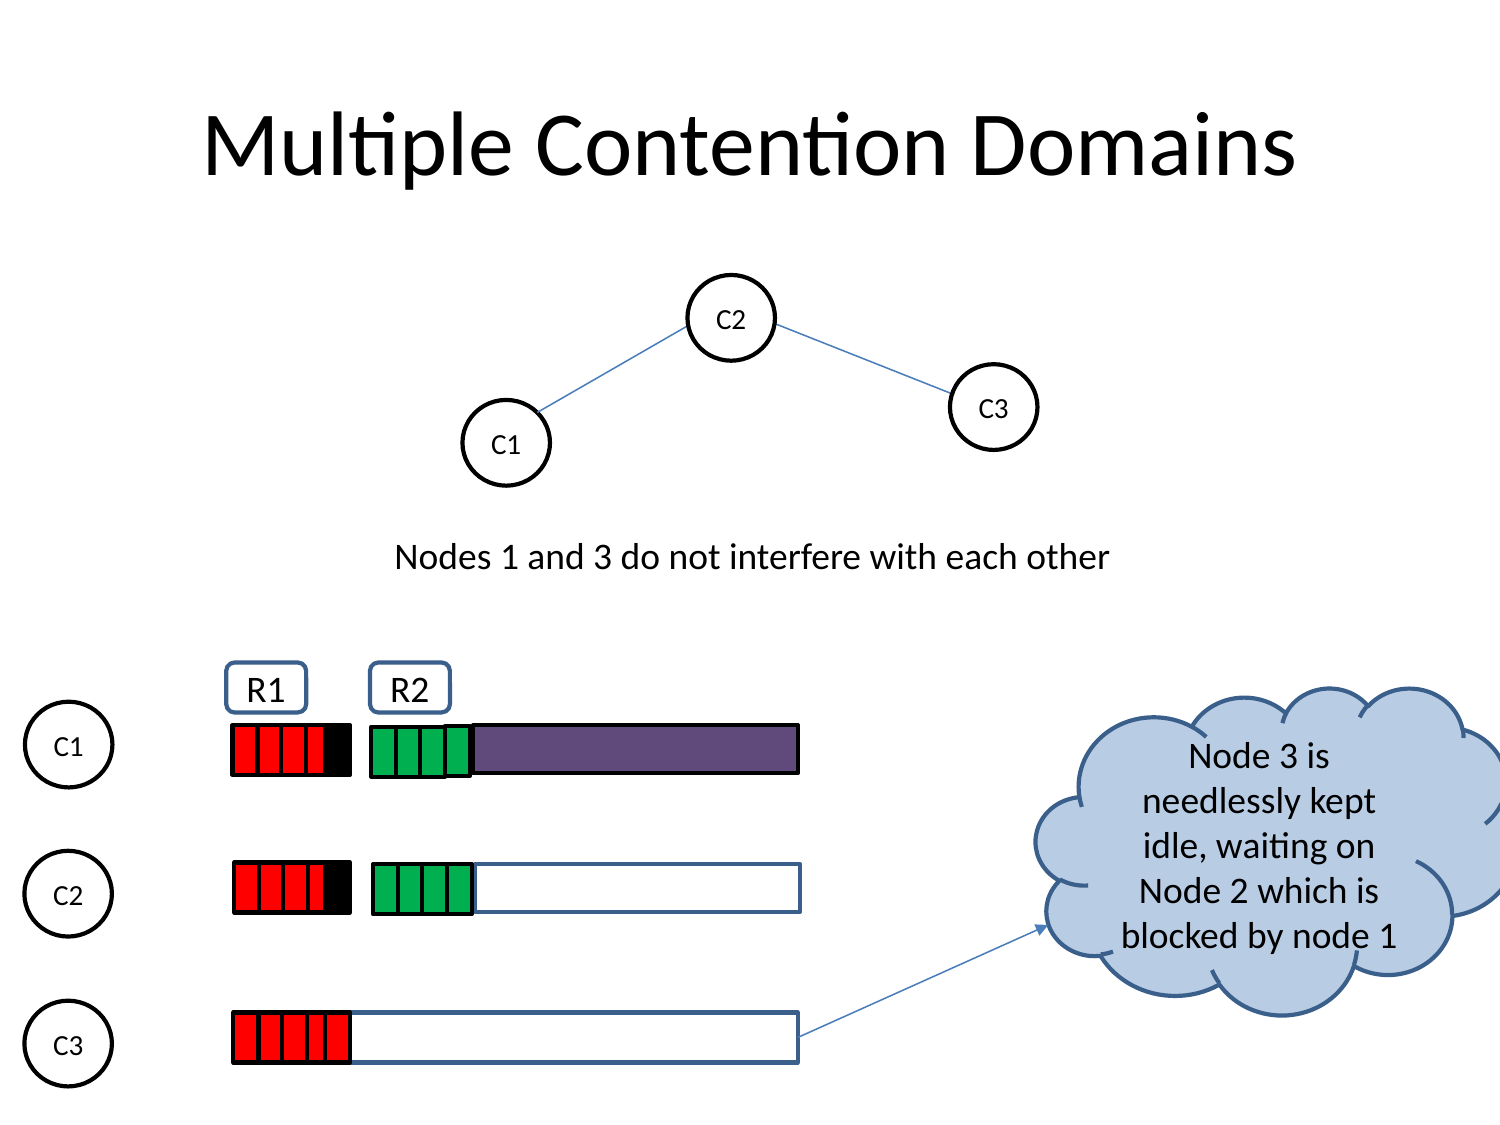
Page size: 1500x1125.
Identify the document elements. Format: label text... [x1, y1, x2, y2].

text_box [418, 725, 447, 779]
text_box [371, 862, 396, 916]
text_box [323, 860, 352, 915]
text_box [474, 862, 802, 914]
text_box [230, 723, 255, 777]
text_box C1 [22, 699, 115, 790]
text_box [256, 1010, 280, 1065]
text_box [443, 724, 472, 778]
text_box Node 3 is needlessly kept idle, waiting on Node 2 which is blocked by node 1 [1033, 686, 1500, 1018]
text_box [323, 1010, 352, 1065]
title Multiple Contention Domains [75, 45, 1425, 233]
text_box [445, 862, 474, 916]
text_box [232, 860, 257, 915]
text_box [420, 862, 445, 916]
text_box [255, 723, 279, 777]
text_box [306, 860, 323, 915]
text_box Nodes 1 and 3 do not interfere with each other [379, 524, 1126, 585]
text_box C2 [22, 848, 115, 939]
text_box [471, 723, 800, 775]
text_box [231, 1010, 256, 1065]
text_box [323, 723, 352, 777]
text_box [369, 725, 394, 779]
text_box [305, 1010, 323, 1065]
text_box C3 [947, 362, 1040, 453]
text_box C2 [685, 272, 778, 363]
text_box R1 [224, 660, 309, 715]
text_box [394, 725, 418, 779]
text_box [304, 723, 323, 777]
text_box [396, 862, 420, 916]
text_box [536, 318, 701, 413]
text_box [281, 860, 306, 915]
text_box [257, 860, 281, 915]
text_box C3 [22, 998, 115, 1089]
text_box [797, 924, 1049, 1038]
text_box [280, 1010, 305, 1065]
text_box [352, 1010, 800, 1065]
text_box R2 [367, 660, 453, 715]
text_box [279, 723, 304, 777]
text_box C1 [460, 397, 553, 488]
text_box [762, 318, 960, 397]
